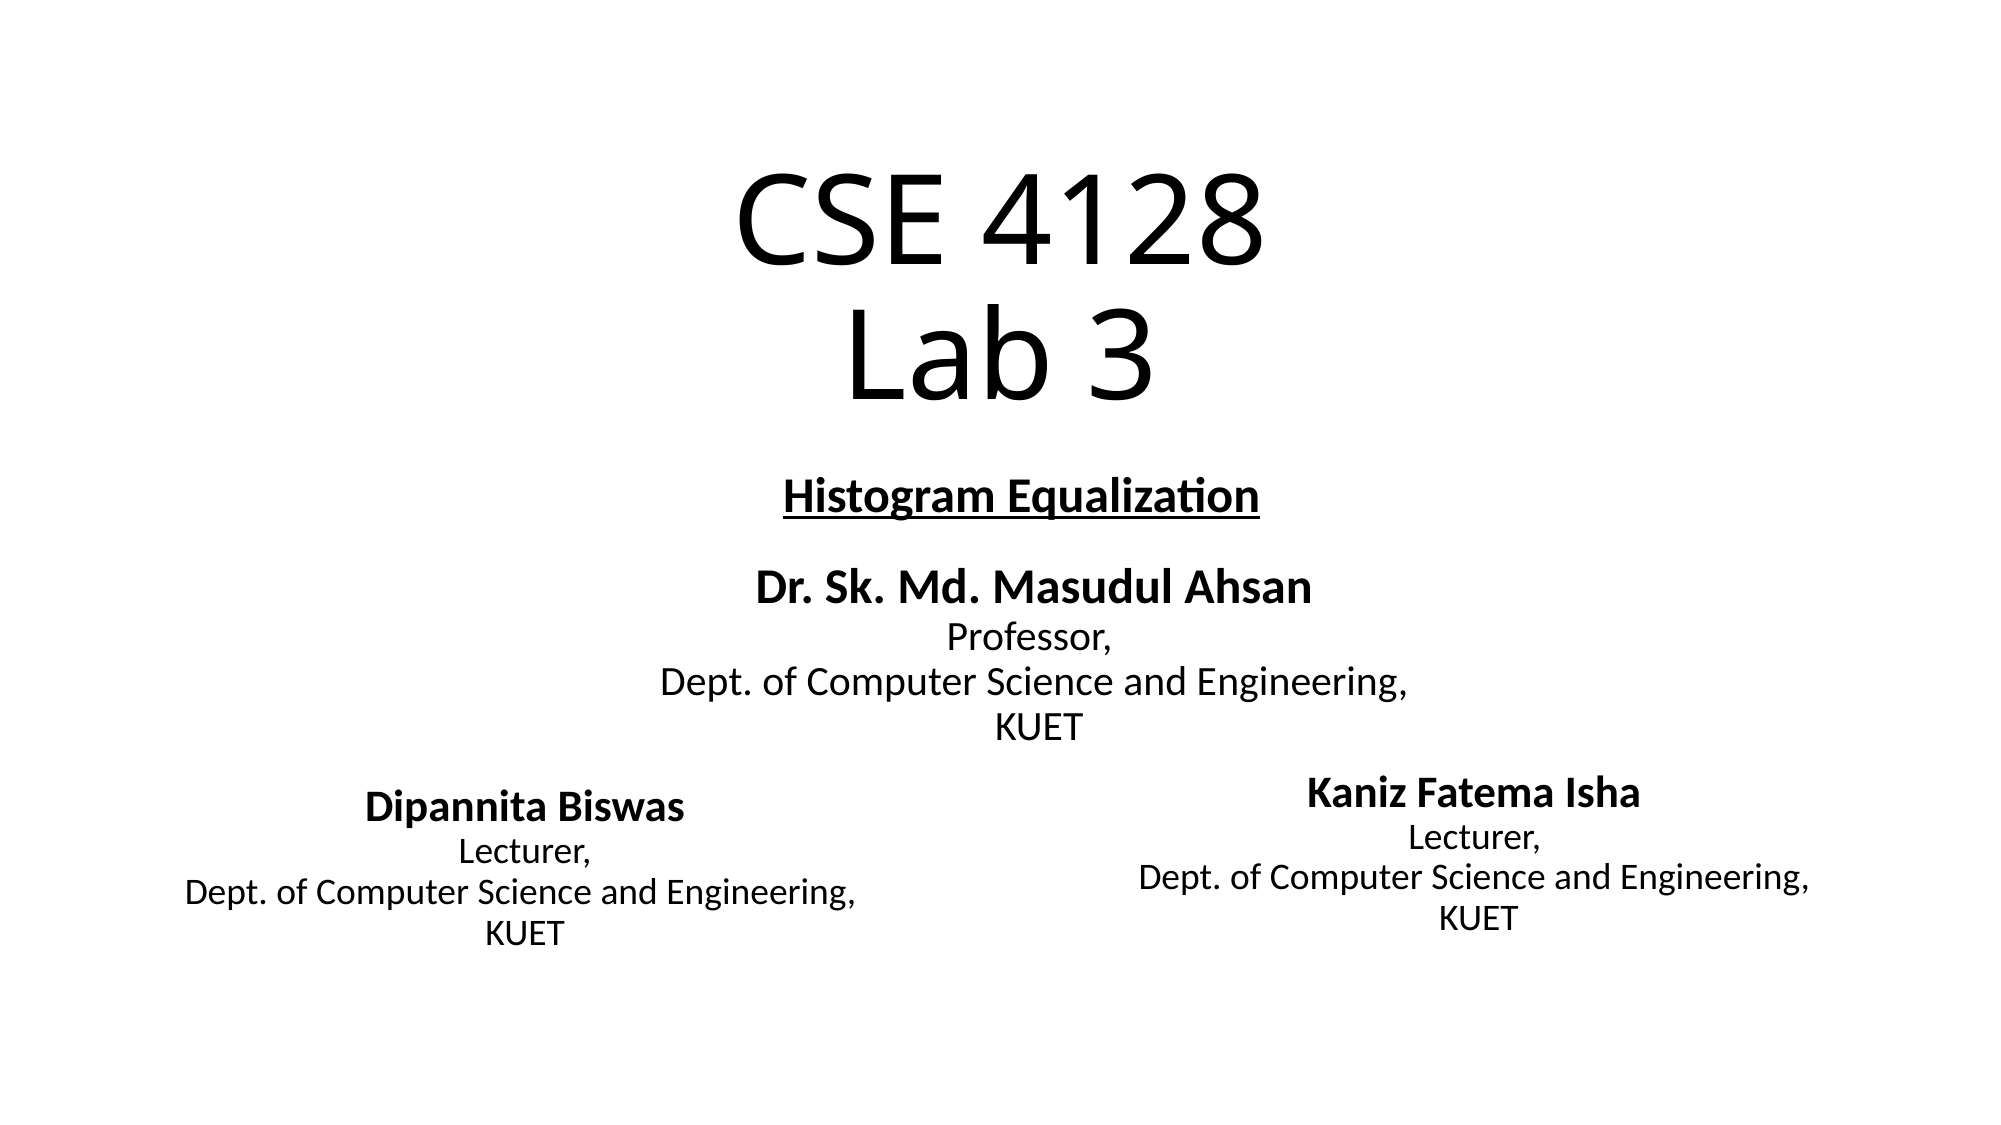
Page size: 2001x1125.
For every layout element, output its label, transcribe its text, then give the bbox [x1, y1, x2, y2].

title CSE 4128 Lab 3 [249, 88, 1750, 435]
text_box Kaniz Fatema Isha Lecturer, Dept. of Computer Science and Engineering, KUET [1116, 760, 1833, 960]
text_box Dr. Sk. Md. Masudul Ahsan Professor, Dept. of Computer Science and Engineering, KUET [562, 553, 1507, 825]
subtitle Histogram Equalization [271, 462, 1772, 533]
text_box Dipannita Biswas Lecturer, Dept. of Computer Science and Engineering, KUET [167, 775, 883, 975]
